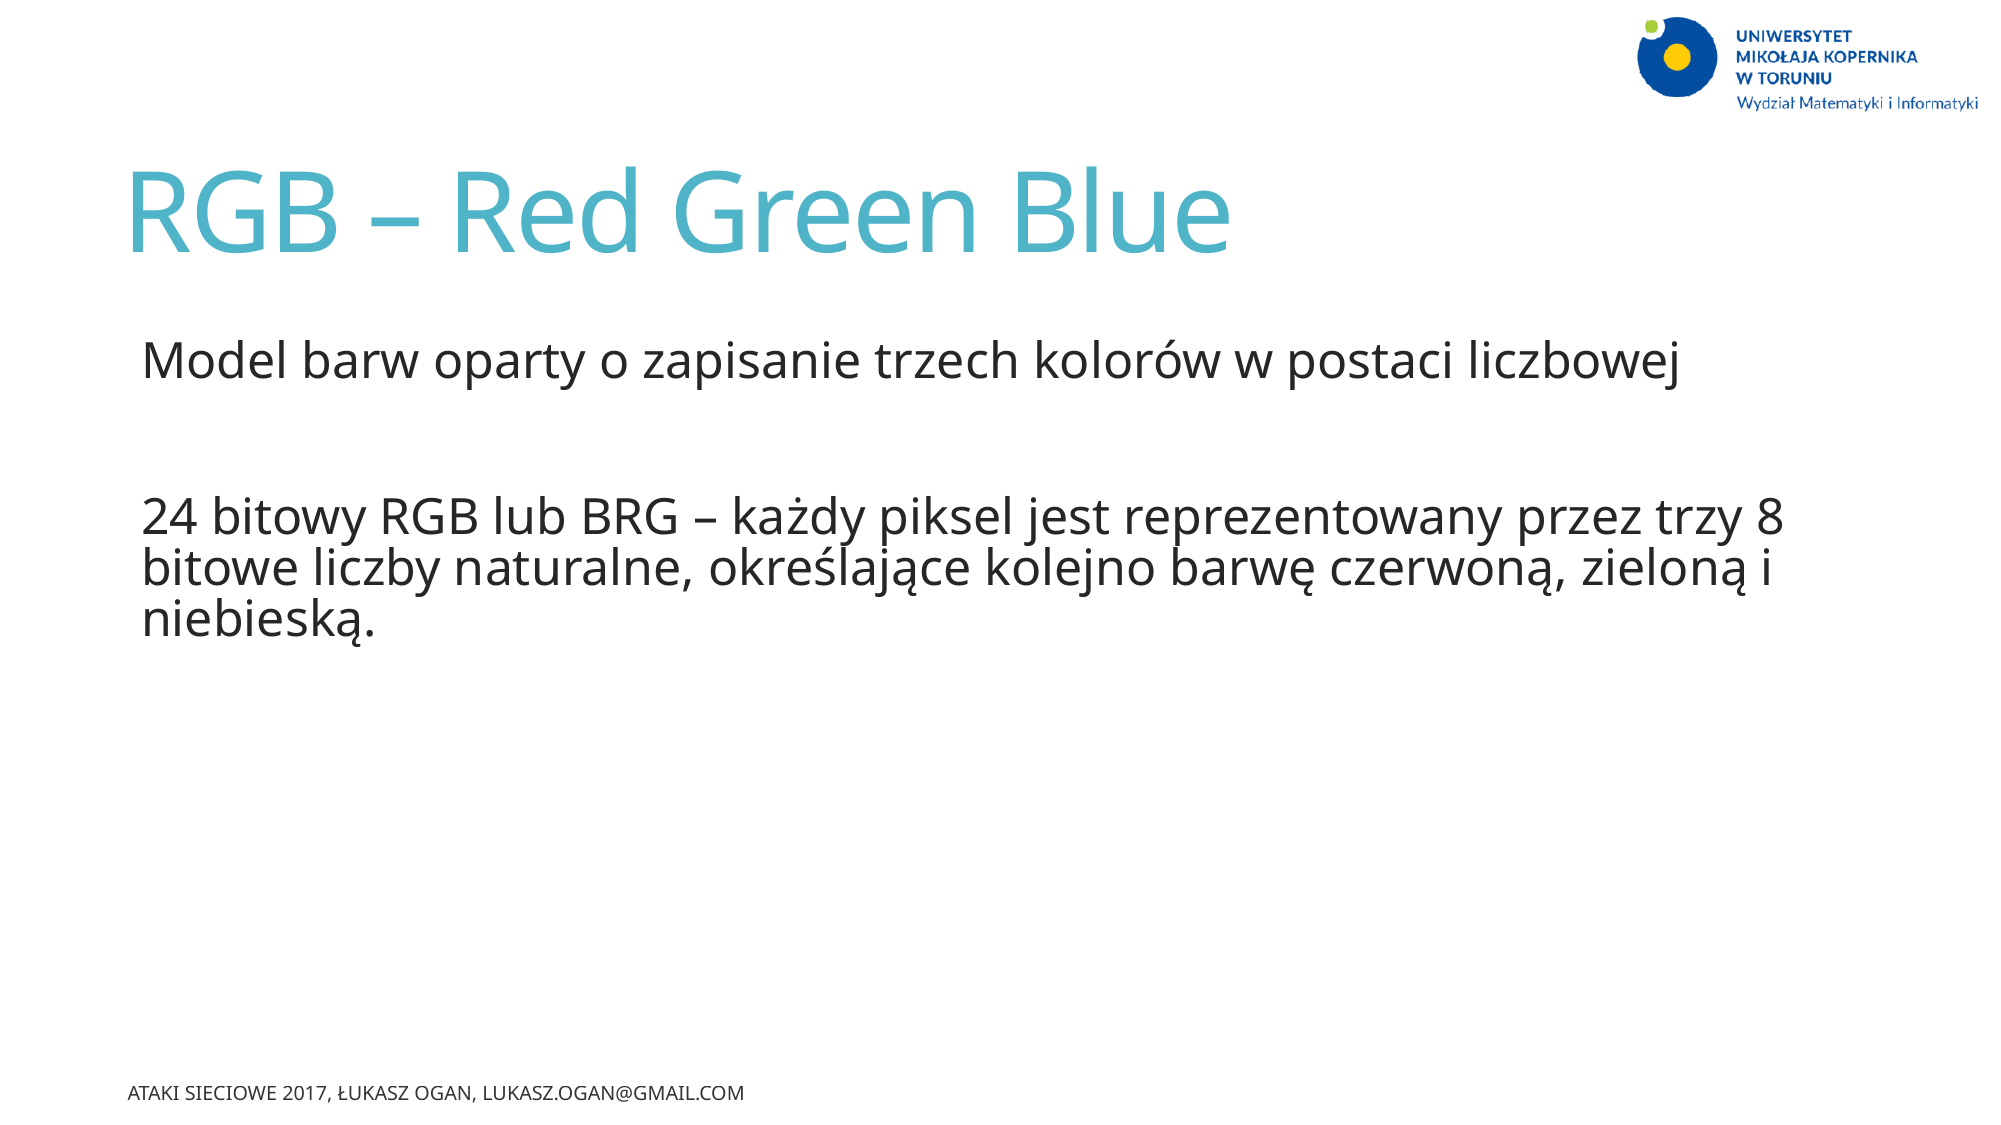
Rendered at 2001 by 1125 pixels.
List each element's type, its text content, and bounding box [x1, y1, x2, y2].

picture [1623, 0, 2000, 120]
title RGB – Red Green Blue [107, 81, 1875, 354]
list Model barw oparty o zapisanie trzech kolorów w postaci liczbowej 24 bitowy RGB lub BRG – każdy piksel jest reprezentowany przez trzy 8 bitowe liczby naturalne, określające kolejno barwę czerwoną, zieloną i niebieską. [111, 329, 1876, 948]
footer Ataki Sieciowe 2017, Łukasz Ogan, lukasz.ogan@gmail.com [112, 1075, 938, 1113]
